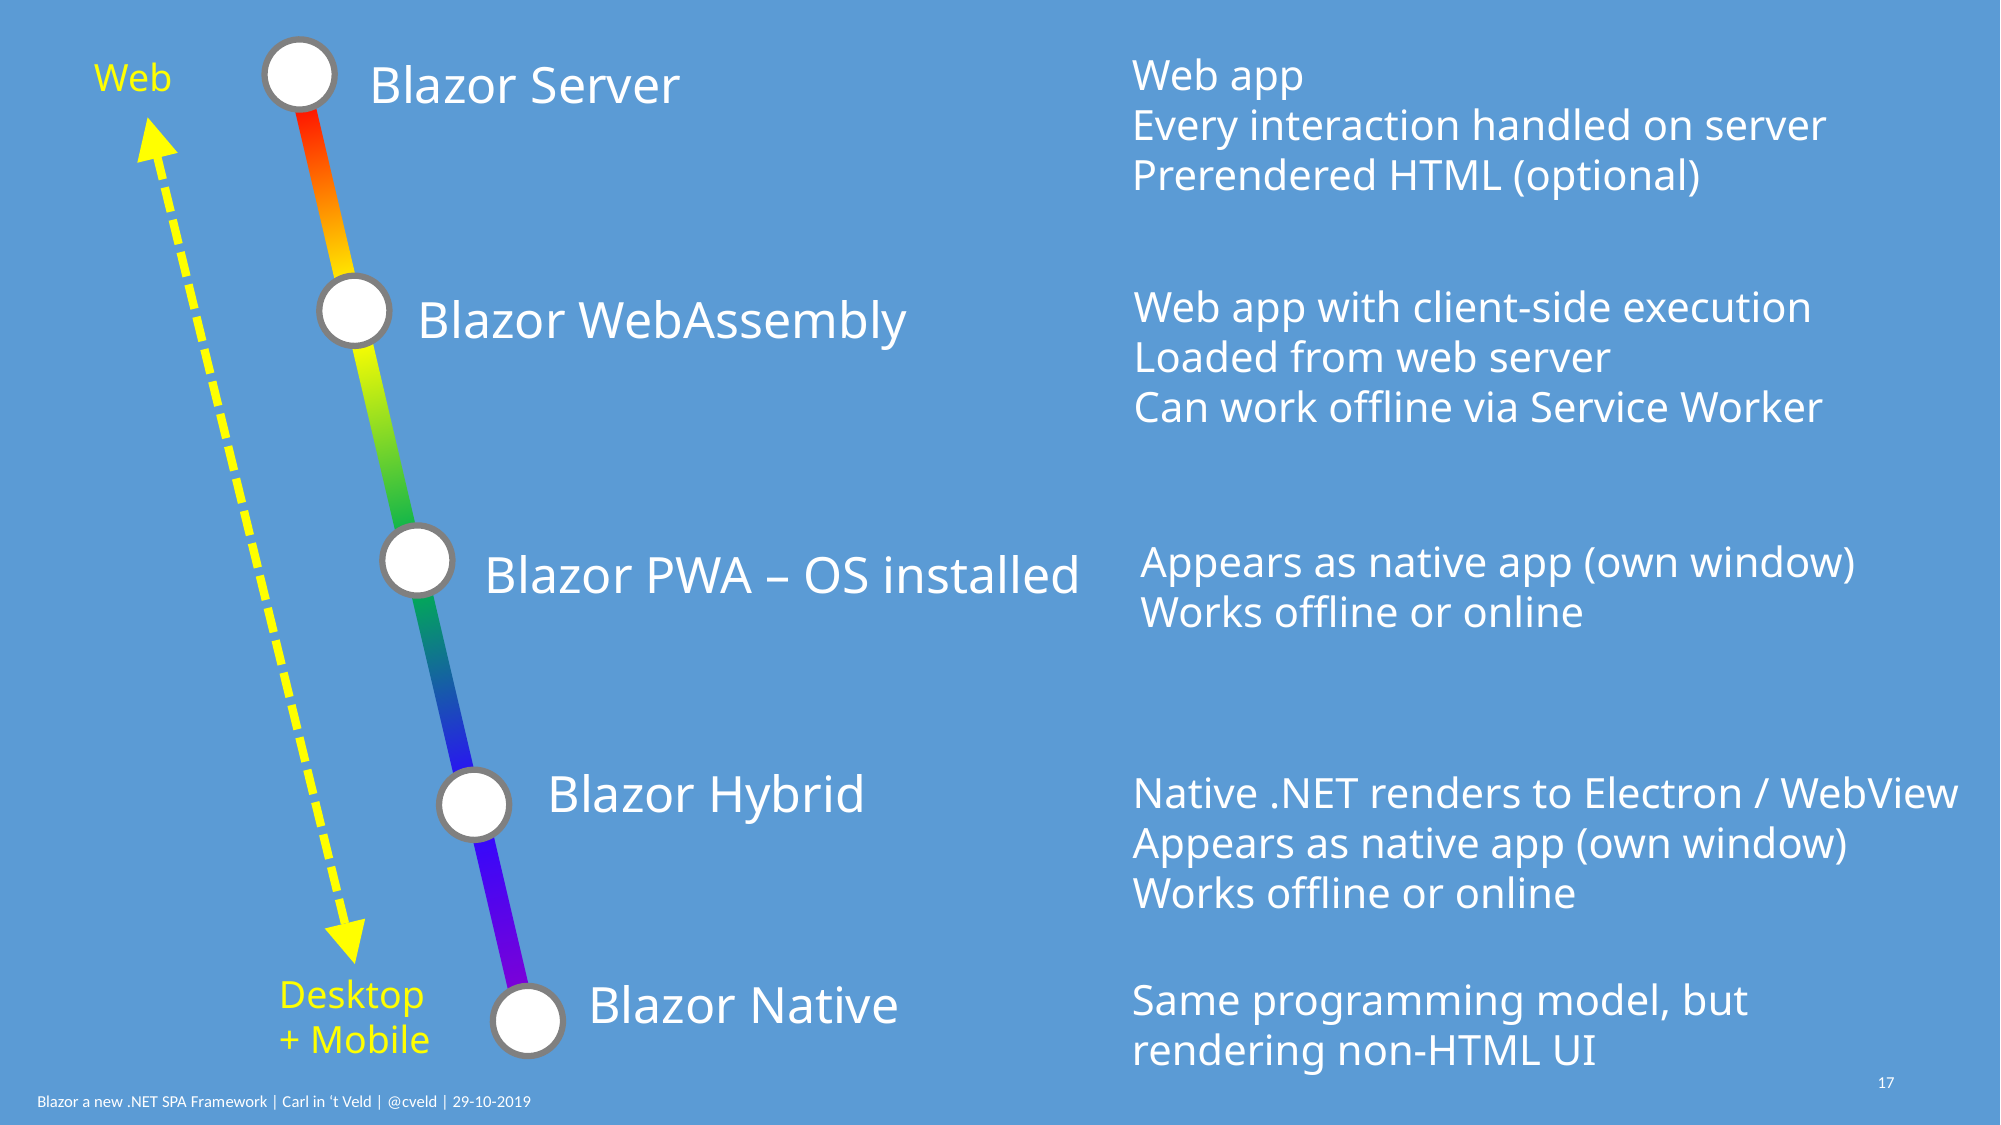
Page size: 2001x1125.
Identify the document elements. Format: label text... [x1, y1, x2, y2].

text_box Blazor WebAssembly [403, 269, 923, 356]
text_box Desktop + Mobile [264, 963, 446, 1069]
text_box [491, 984, 565, 1058]
text_box [438, 768, 511, 841]
text_box Blazor Server [354, 33, 697, 121]
text_box Web app with client-side execution Loaded from web server Can work offline via Service Worker [1118, 273, 1839, 439]
text_box [293, 107, 320, 117]
text_box Native .NET renders to Electron / WebView Appears as native app (own window) Works offline or online [1117, 759, 1974, 924]
text_box Same programming model, but rendering non-HTML UI [1117, 966, 1764, 1082]
text_box Blazor PWA – OS installed [470, 523, 1097, 611]
text_box [263, 38, 336, 111]
text_box Appears as native app (own window) Works offline or online [1125, 528, 1870, 643]
text_box Web [79, 47, 188, 107]
text_box Blazor Hybrid [532, 754, 881, 830]
text_box [381, 524, 454, 597]
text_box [147, 117, 355, 964]
text_box [410, 593, 475, 775]
text_box [471, 835, 530, 991]
text_box Web app Every interaction handled on server Prerendered HTML (optional) [1117, 41, 1843, 207]
text_box Blazor Native [573, 966, 915, 1042]
text_box [355, 274, 391, 347]
text_box [355, 342, 417, 532]
